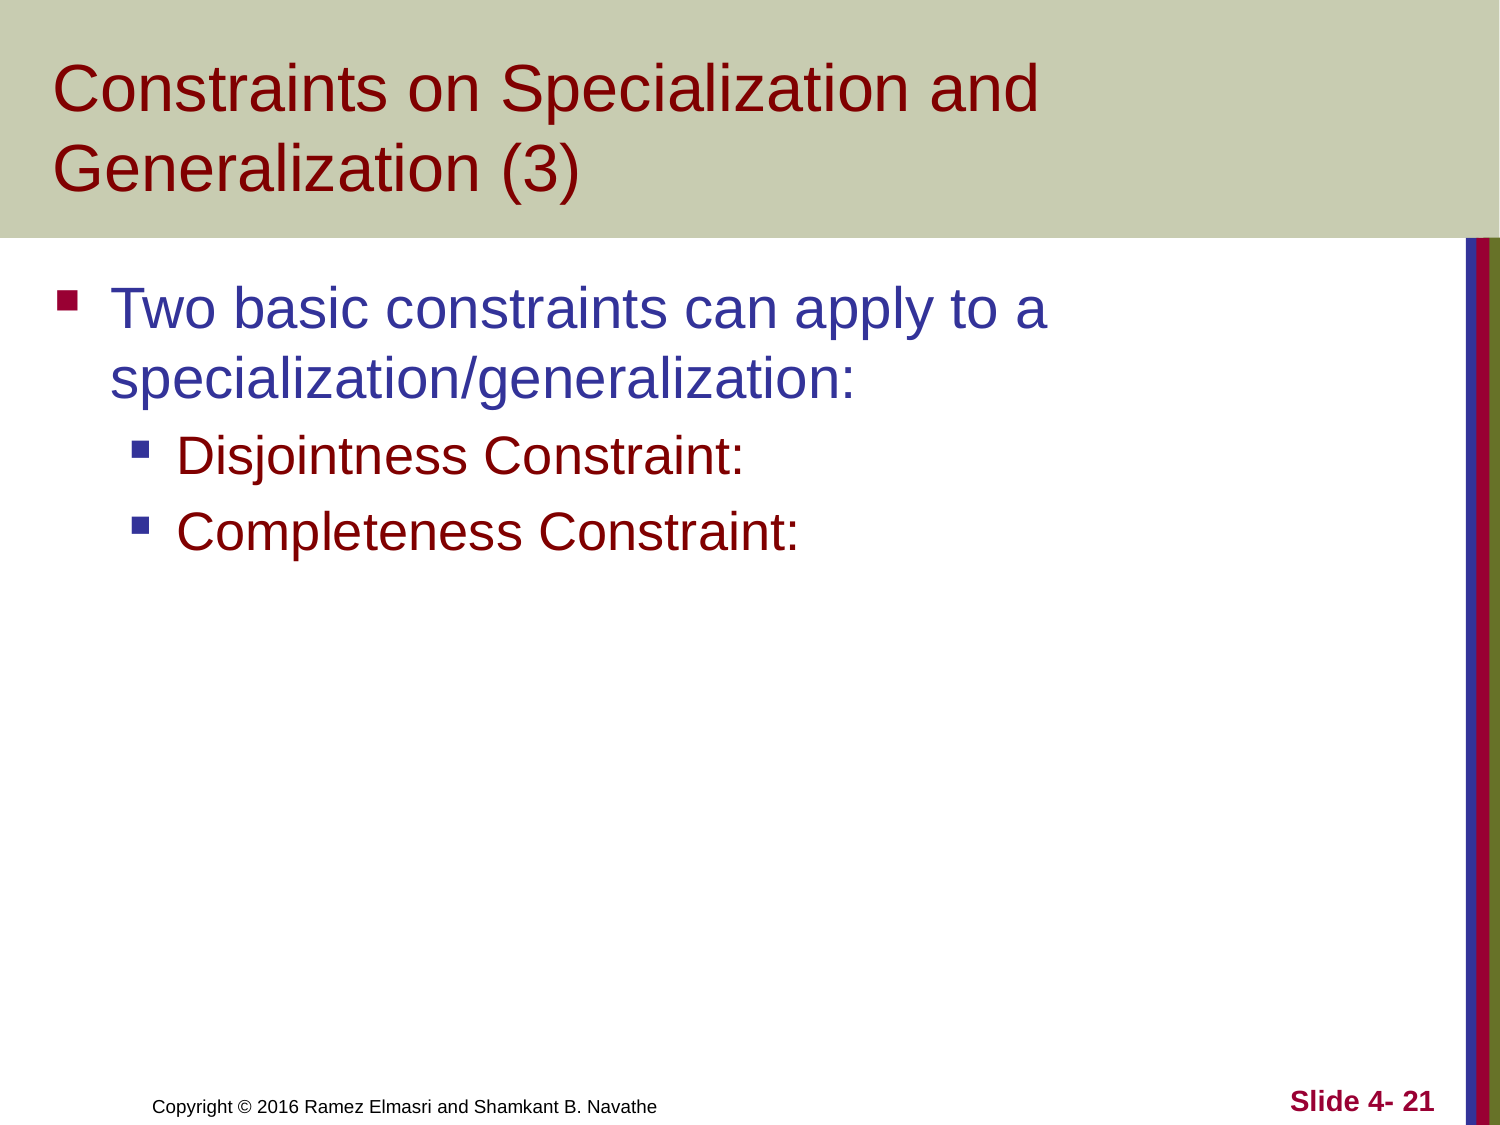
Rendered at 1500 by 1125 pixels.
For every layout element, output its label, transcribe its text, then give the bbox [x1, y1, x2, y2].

list Two basic constraints can apply to a specialization/generalization: Disjointness Constraint: Completeness Constraint: [39, 262, 1400, 1013]
title Constraints on Specialization and Generalization (3) [37, 49, 1317, 213]
slide_number Slide 4- 21 [1137, 1049, 1451, 1125]
